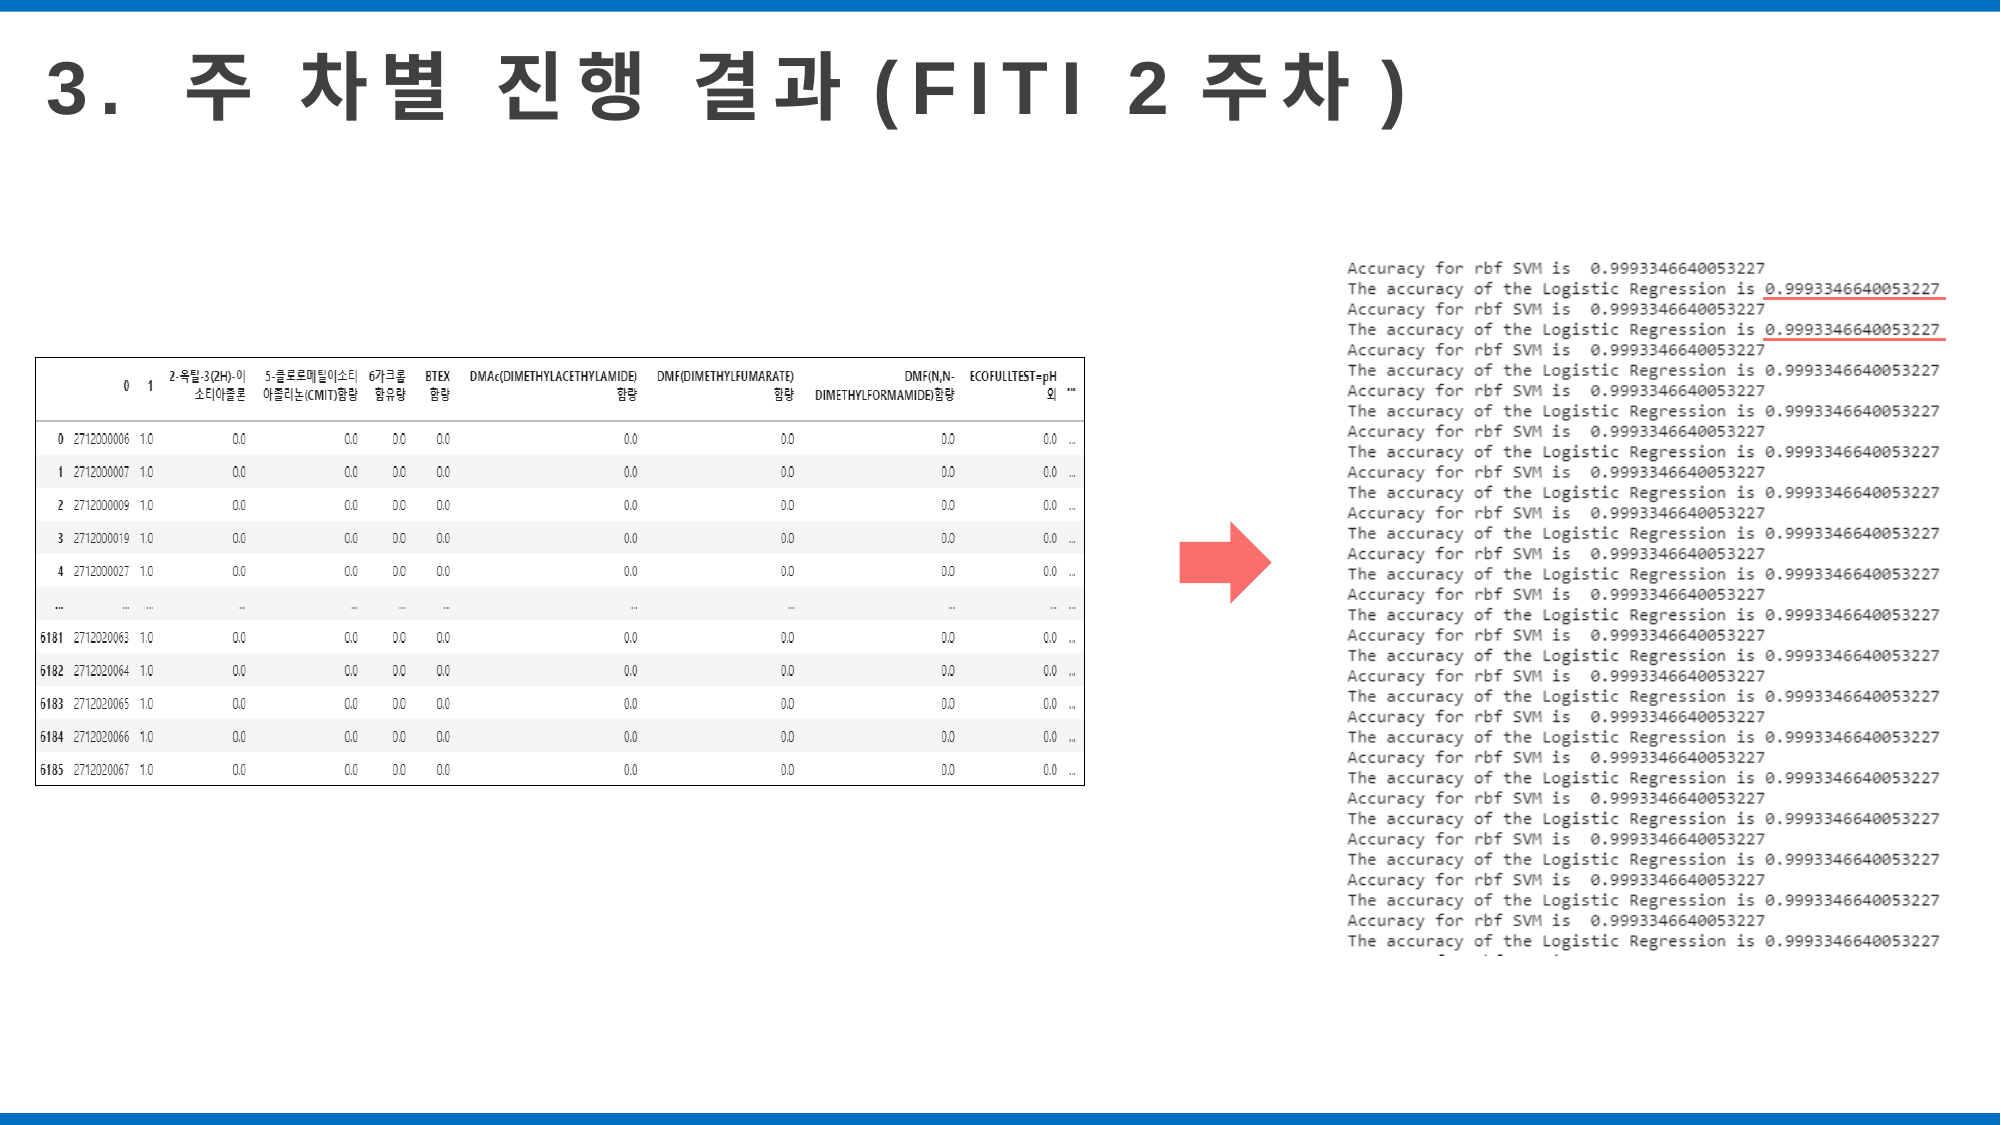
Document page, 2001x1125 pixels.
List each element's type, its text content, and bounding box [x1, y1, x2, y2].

text_box [0, 1112, 2000, 1125]
text_box [0, 0, 2000, 13]
text_box [1178, 518, 1274, 607]
picture [1341, 259, 1947, 956]
picture [35, 357, 1085, 786]
text_box 3. 주 차별 진행 결과(FITI 2주차) [31, 32, 1421, 138]
